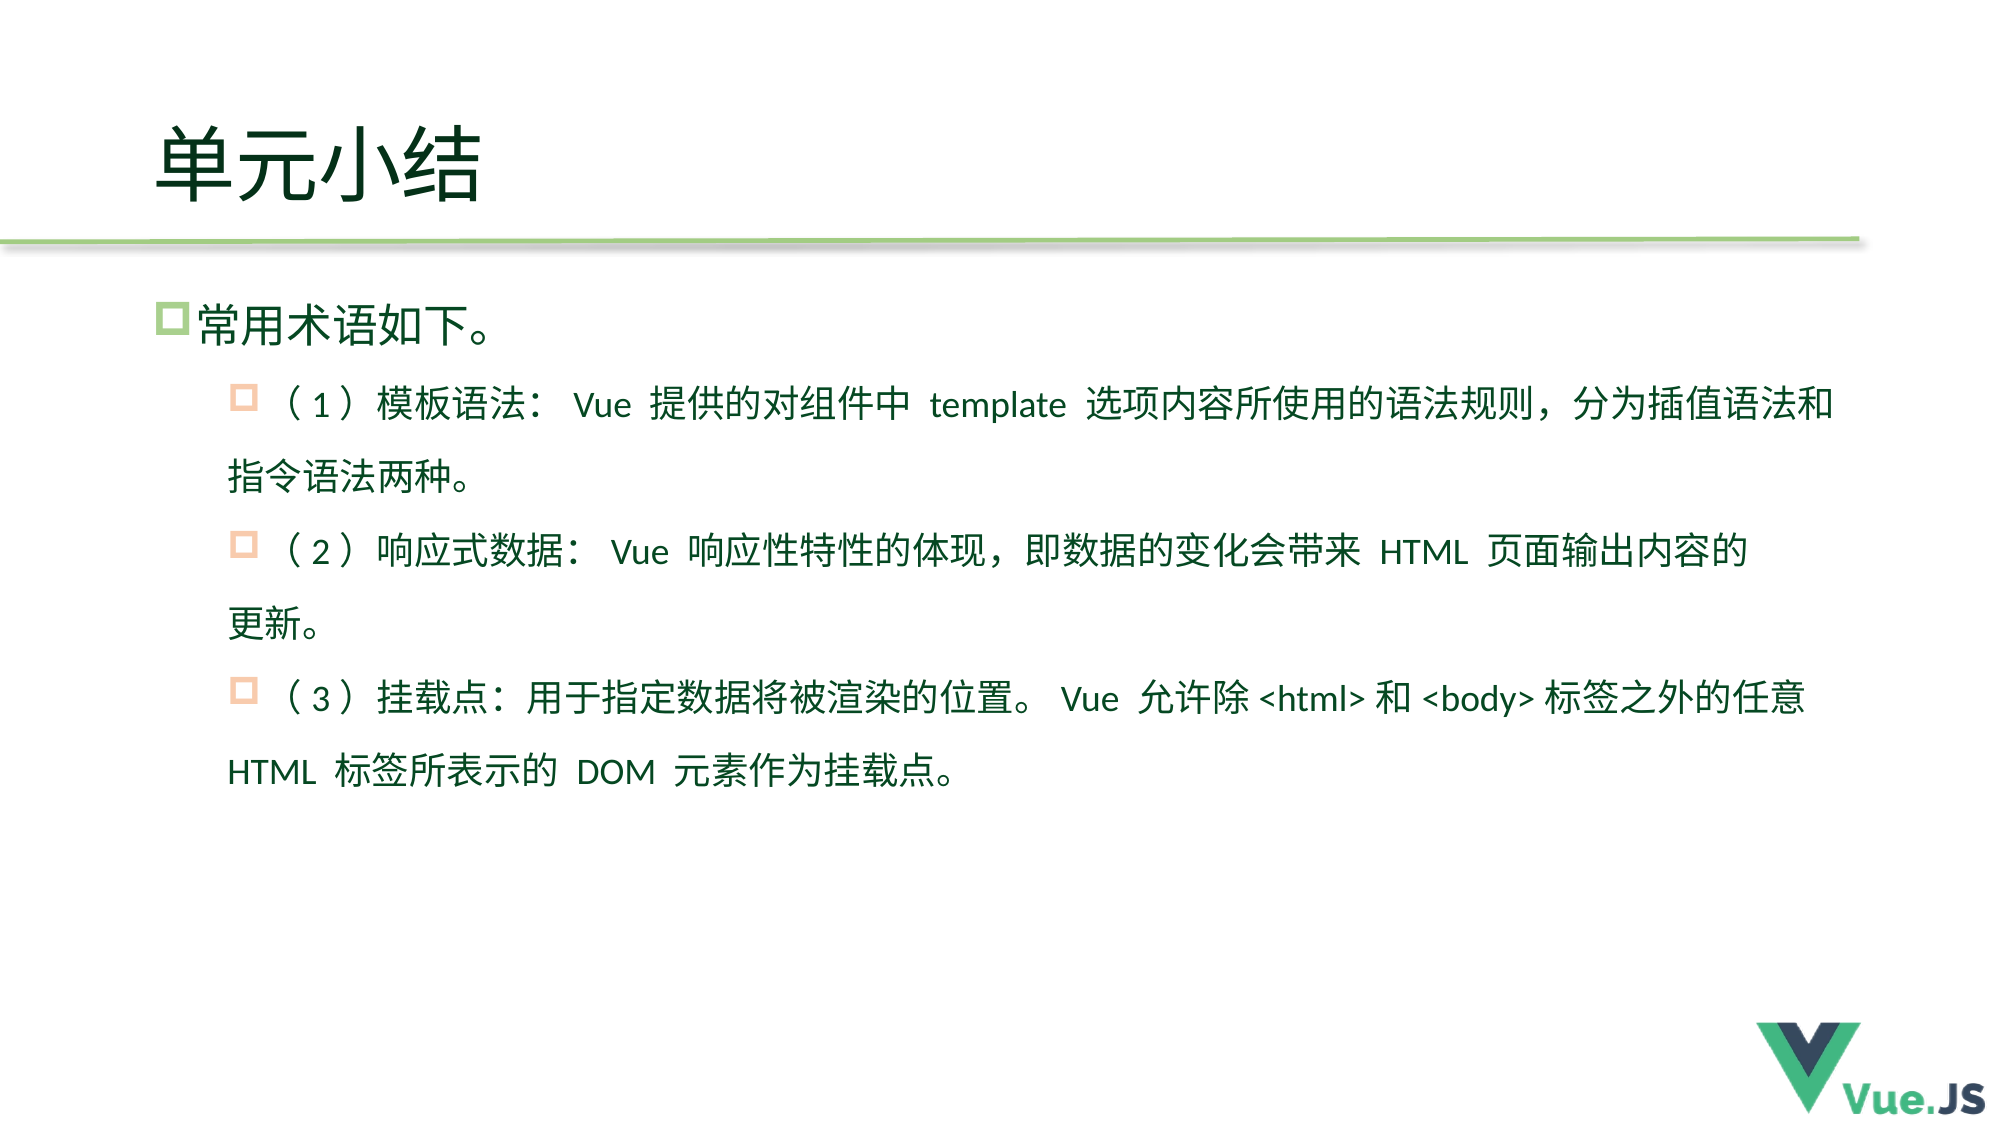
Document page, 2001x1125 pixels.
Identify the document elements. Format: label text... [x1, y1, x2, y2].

list 常用术语如下。 （1）模板语法：Vue 提供的对组件中 template 选项内容所使用的语法规则，分为插值语法和 指令语法两种。 （2）响应式数据：Vue 响应性特性的体现，即数据的变化会带来 HTML 页面输出内容的 更新。 （3）挂载点：用于指定数据将被渲染的位置。Vue 允许除<html>和<body>标签之外的任意 HTML 标签所表示的 DOM 元素作为挂载点。 [137, 267, 1863, 982]
title 单元小结 [137, 59, 1863, 267]
picture [1748, 1010, 2000, 1125]
